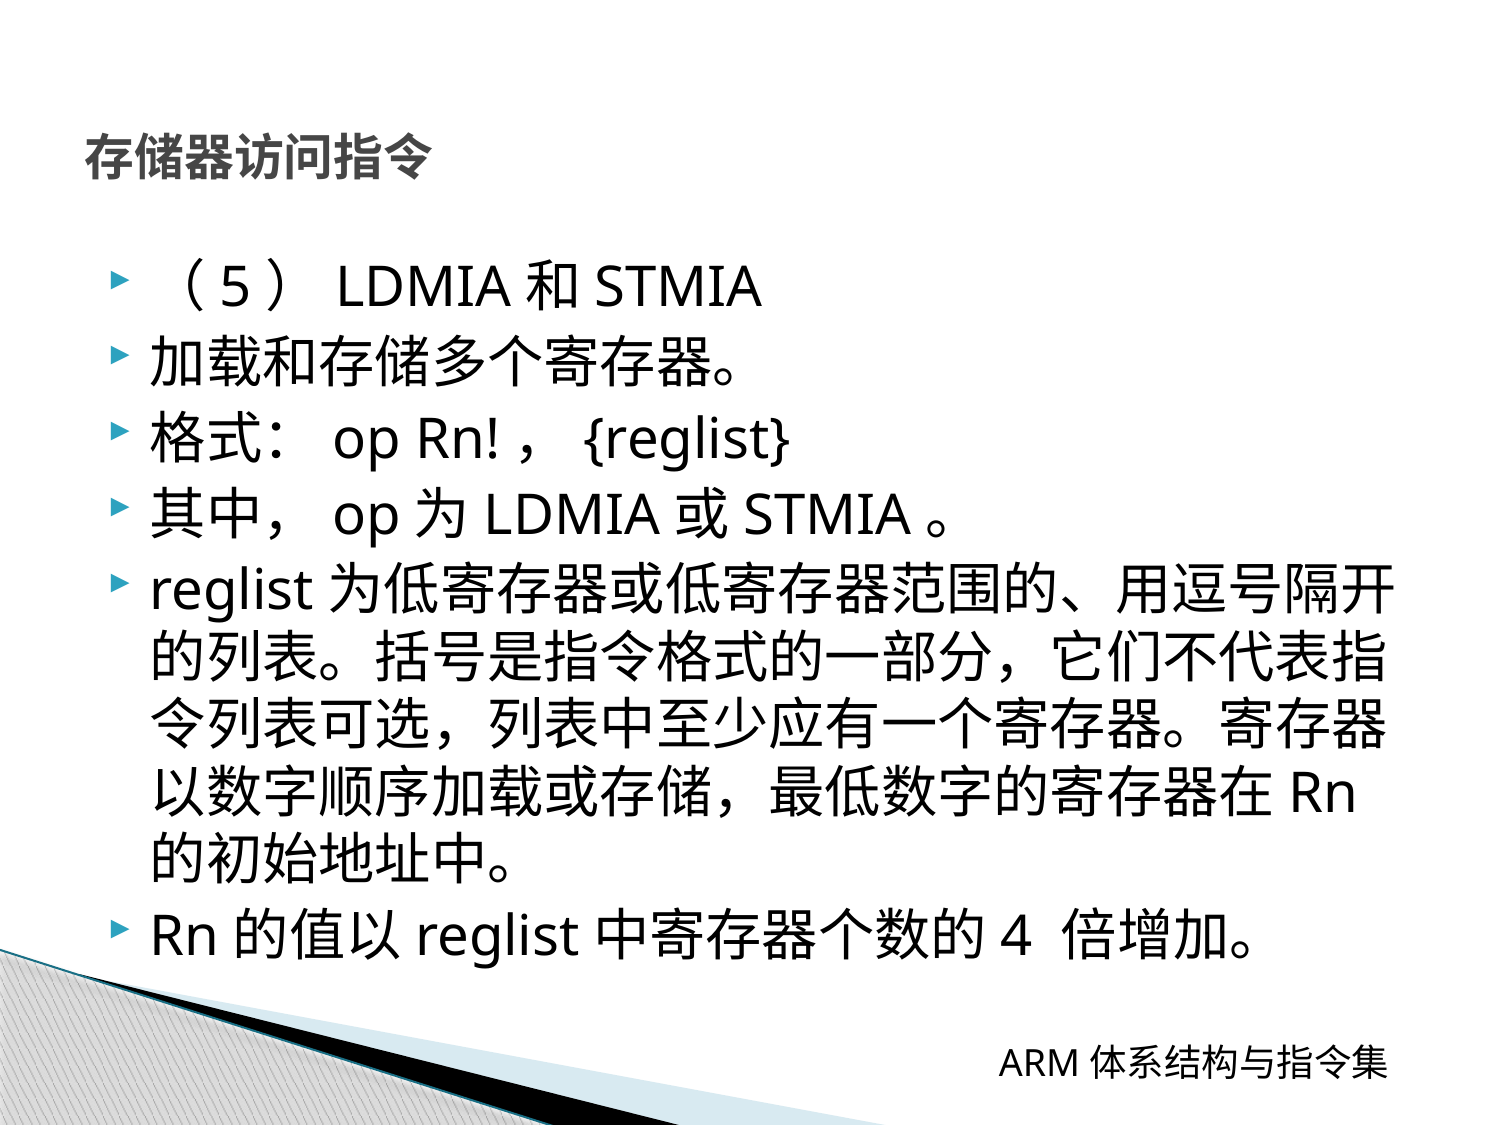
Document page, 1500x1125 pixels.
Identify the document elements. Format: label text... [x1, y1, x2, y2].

text_box ARM体系结构与指令集 [867, 1031, 1430, 1091]
list （5）LDMIA和STMIA 加载和存储多个寄存器。 格式：op Rn!，{reglist} 其中，op为LDMIA或STMIA。 reglist为低寄存器或低寄存器范围的、用逗号隔开的列表。括号是指令格式的一部分，它们不代表指令列表可选，列表中至少应有一个寄存器。寄存器以数字顺序加载或存储，最低数字的寄存器在Rn的初始地址中。 Rn的值以reglist中寄存器个数的4 倍增加。 [75, 243, 1425, 986]
title 存储器访问指令 [70, 58, 1421, 247]
